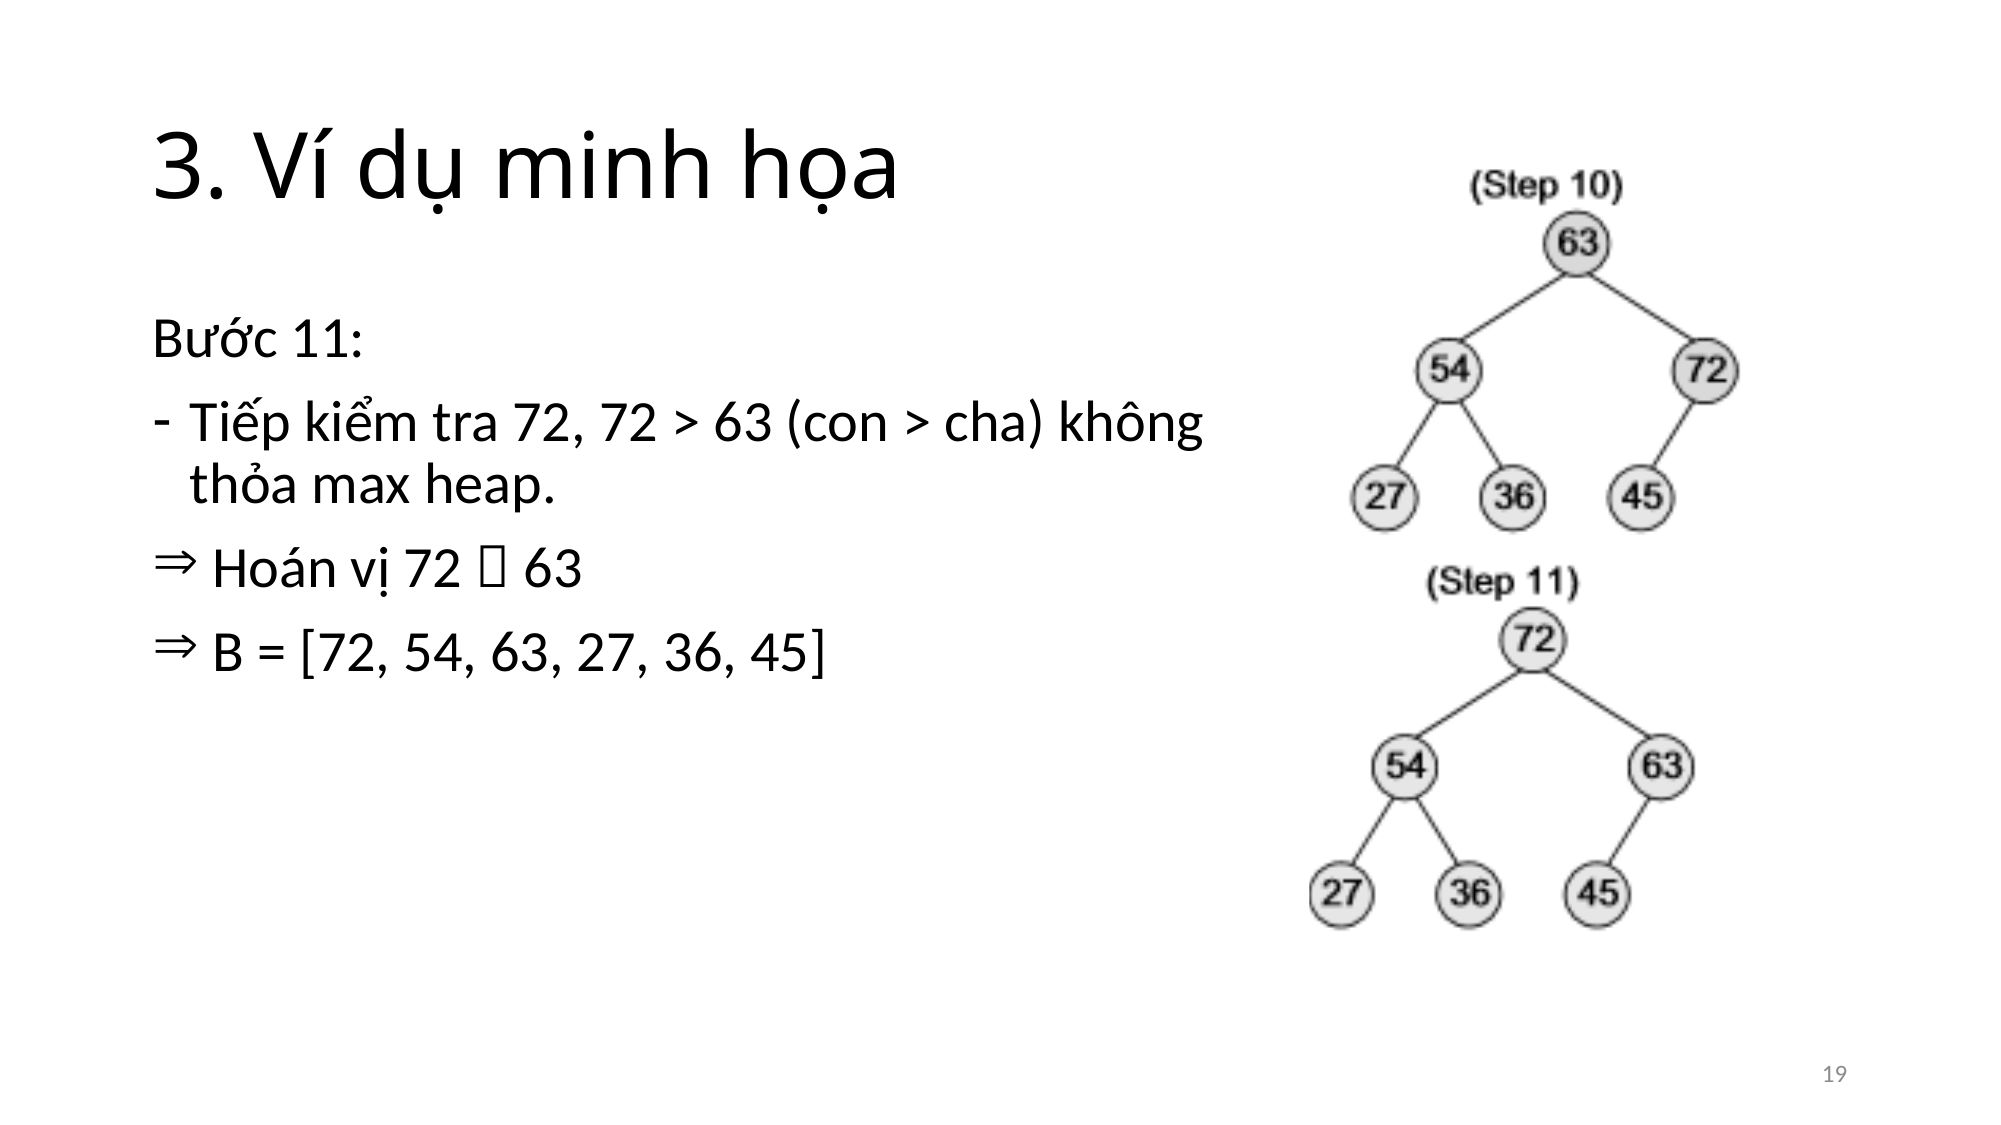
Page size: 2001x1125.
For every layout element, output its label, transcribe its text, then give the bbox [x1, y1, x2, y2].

slide_number 19 [1412, 1042, 1863, 1103]
title 3. Ví dụ minh họa [137, 59, 1863, 278]
list Bước 11: Tiếp kiểm tra 72, 72 > 63 (con > cha) không thỏa max heap. Hoán vị 72  63 B = [72, 54, 63, 27, 36, 45] [137, 299, 1275, 1014]
picture [1309, 562, 1742, 955]
picture [1331, 168, 1764, 561]
